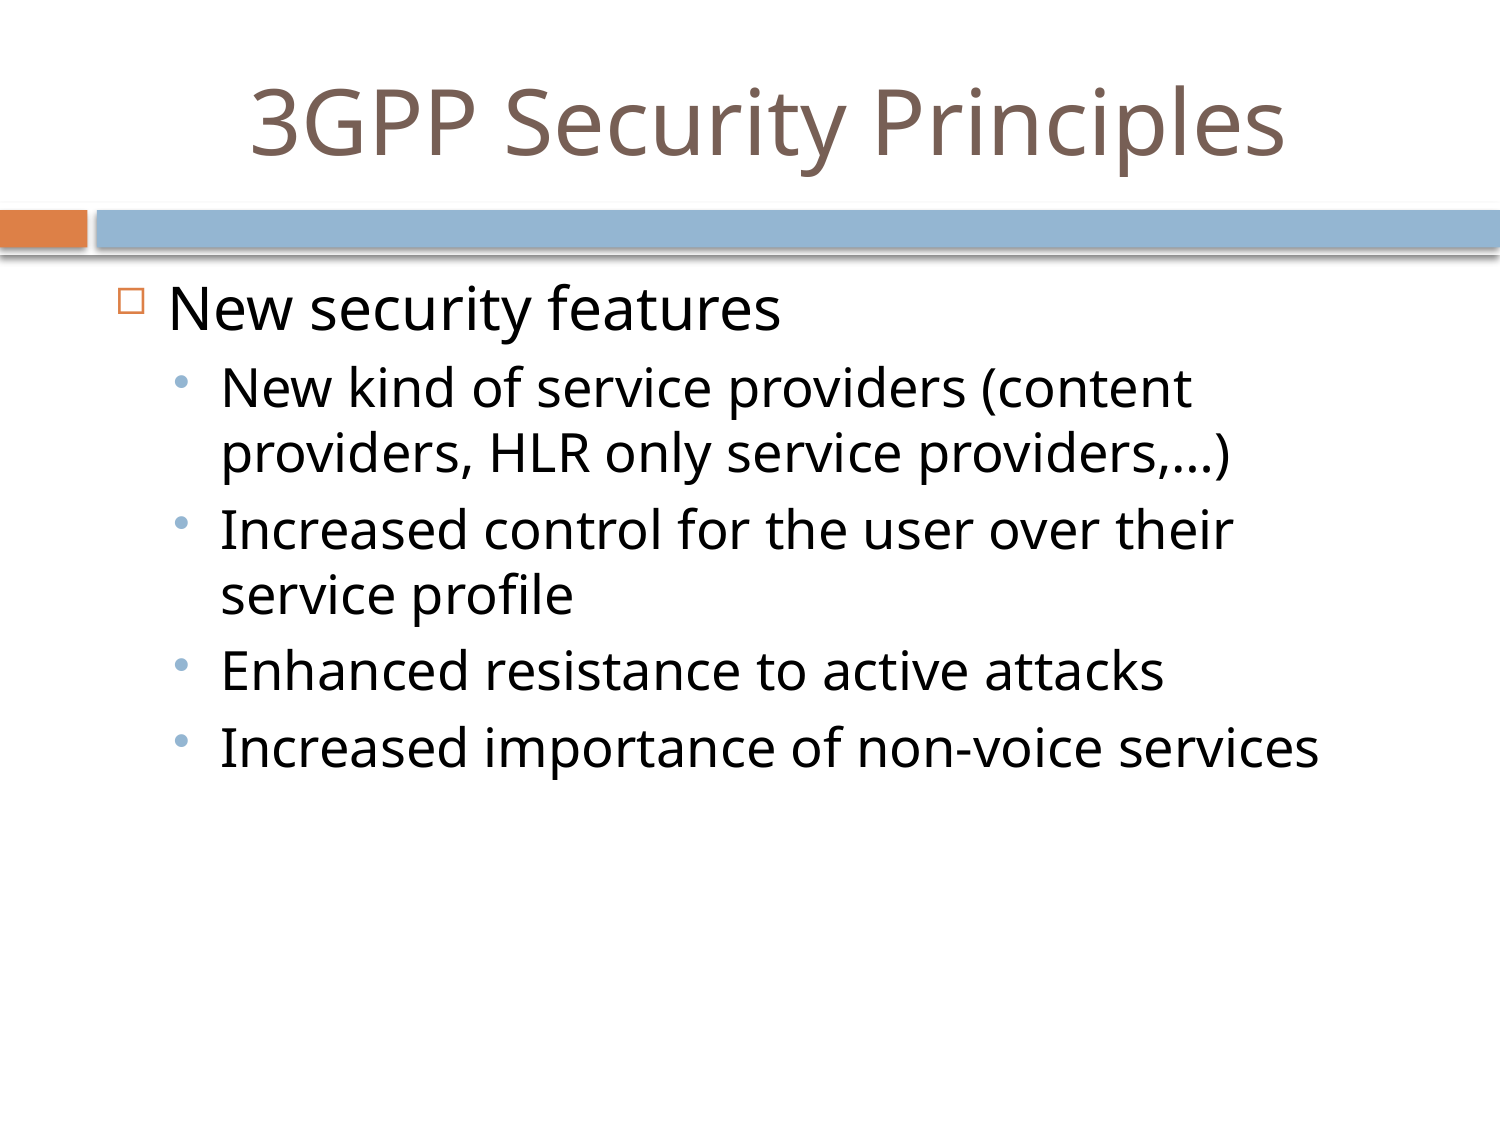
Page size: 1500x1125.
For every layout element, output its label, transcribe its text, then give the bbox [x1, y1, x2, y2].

list New security features New kind of service providers (content providers, HLR only service providers,…) Increased control for the user over their service profile Enhanced resistance to active attacks Increased importance of non-voice services [100, 262, 1438, 1000]
title 3GPP Security Principles [100, 37, 1438, 200]
